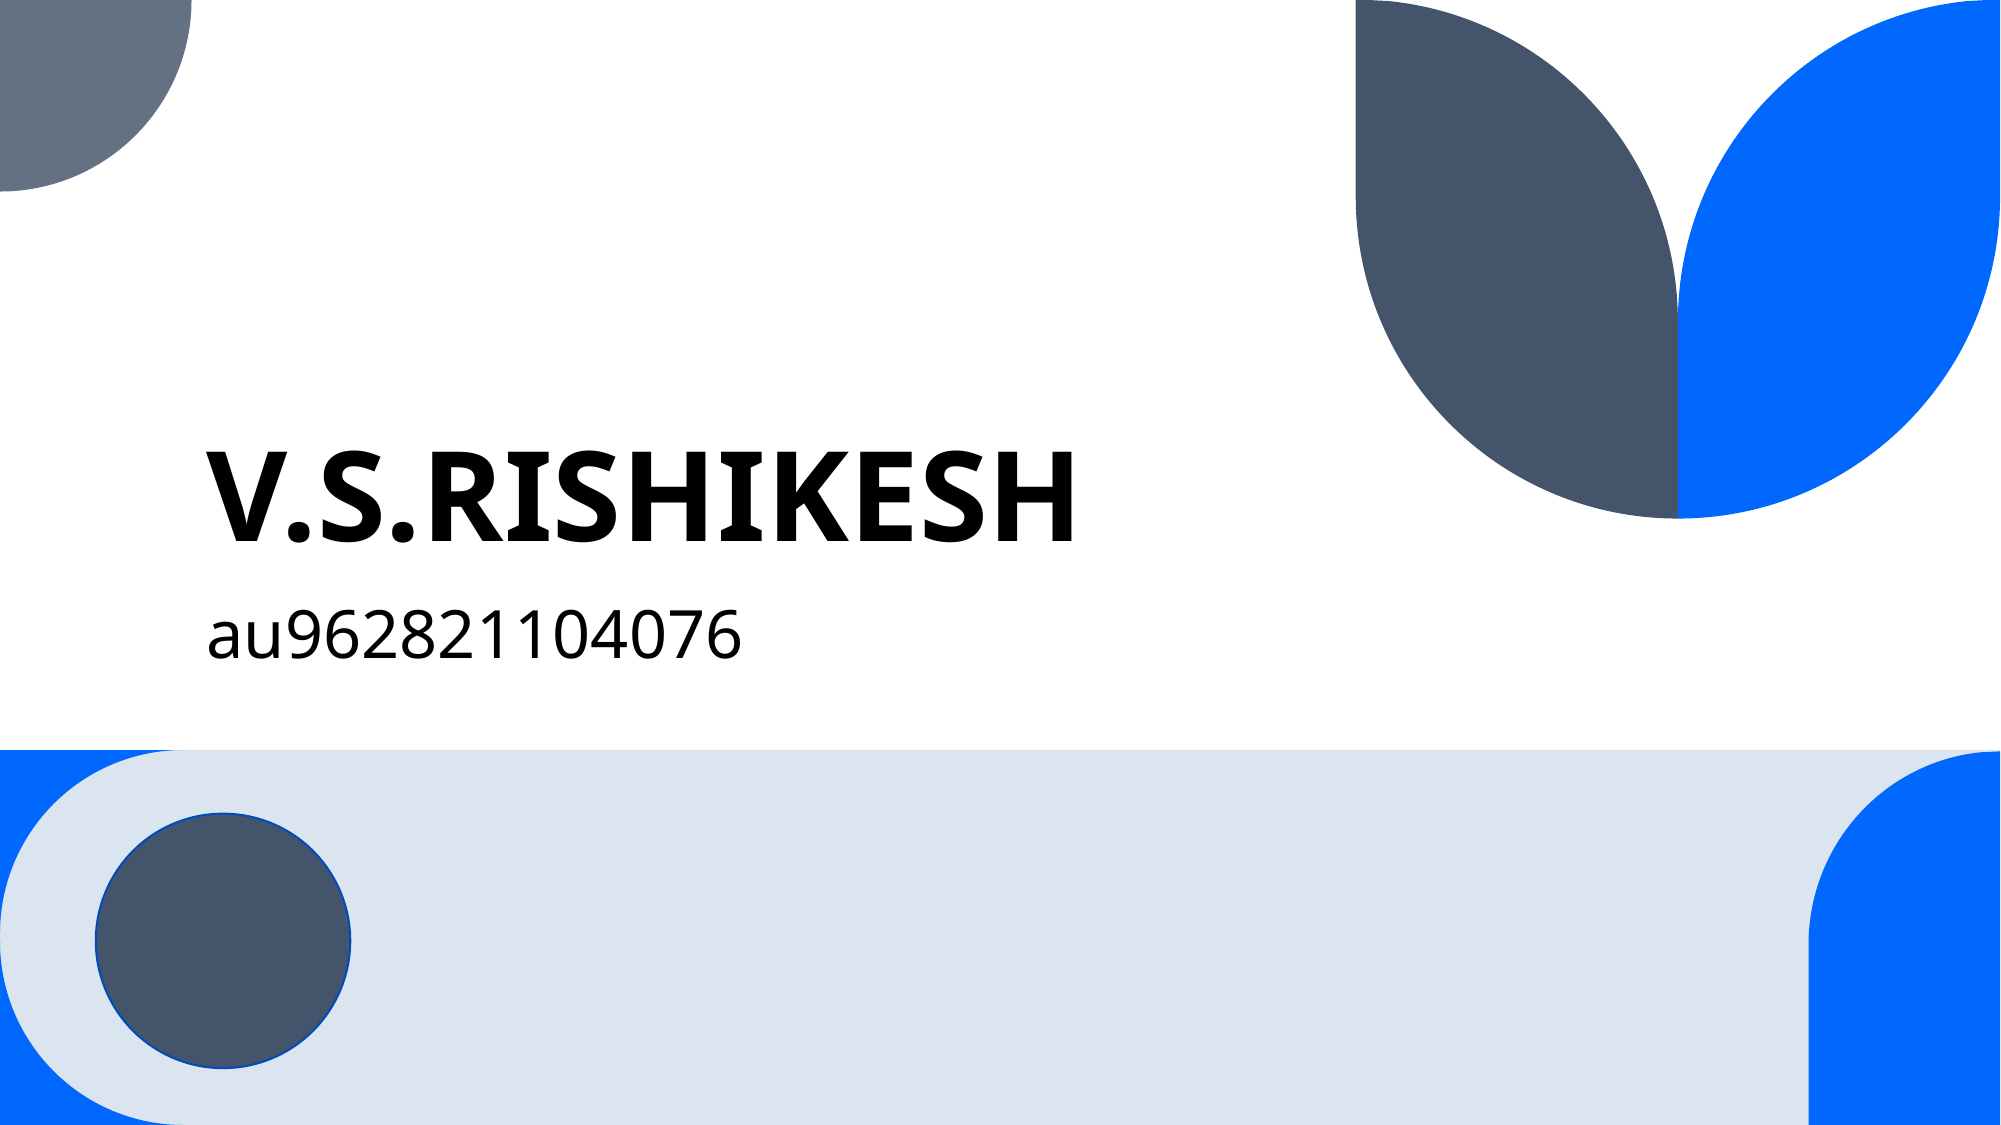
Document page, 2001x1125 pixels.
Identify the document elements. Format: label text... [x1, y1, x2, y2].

title V.S.RISHIKESH [191, 38, 1356, 576]
subtitle au962821104076 [191, 586, 1809, 689]
